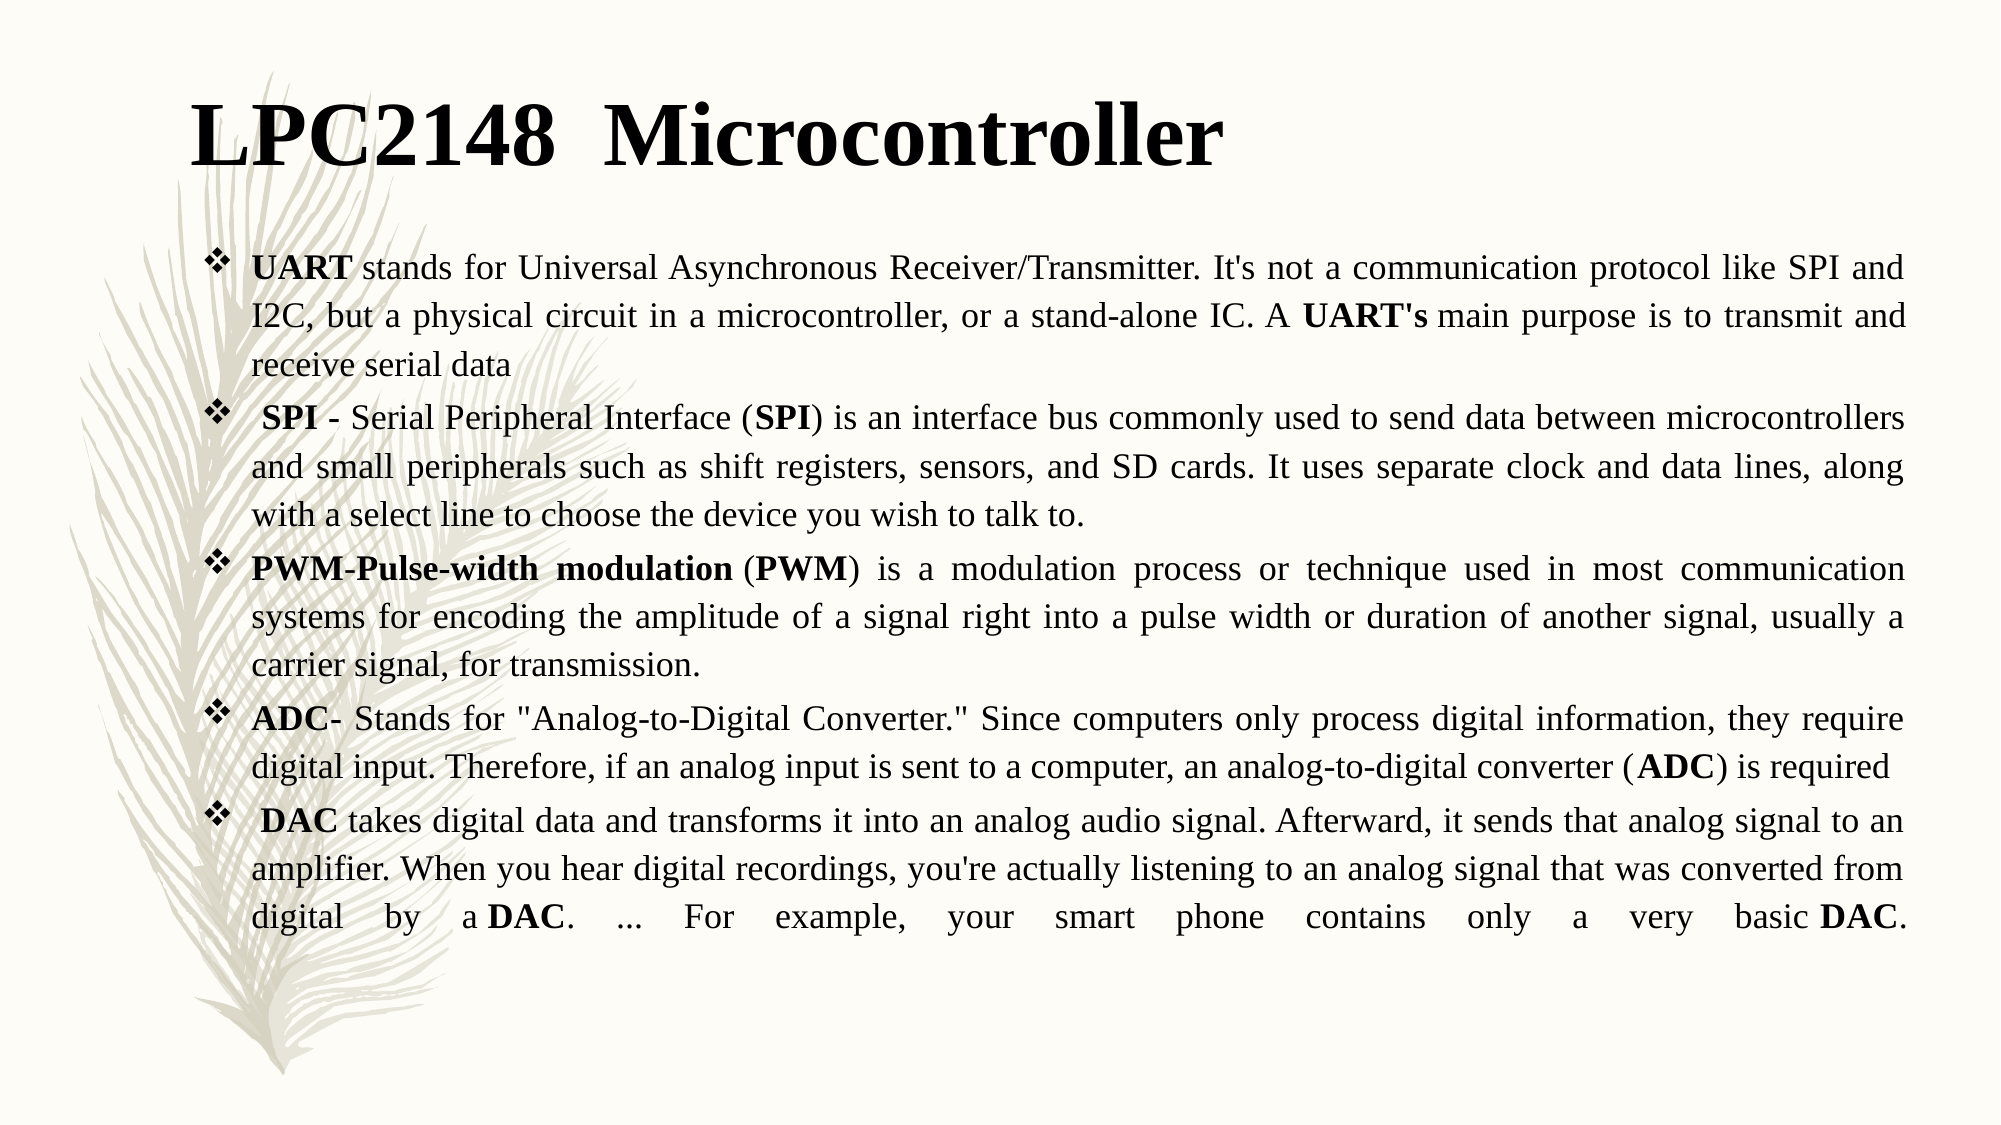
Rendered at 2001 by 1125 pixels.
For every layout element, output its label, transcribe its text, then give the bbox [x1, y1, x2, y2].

title LPC2148 Microcontroller [0, 71, 1439, 292]
list UART stands for Universal Asynchronous Receiver/Transmitter. It's not a communication protocol like SPI and I2C, but a physical circuit in a microcontroller, or a stand-alone IC. A UART's main purpose is to transmit and receive serial data SPI - Serial Peripheral Interface (SPI) is an interface bus commonly used to send data between microcontrollers and small peripherals such as shift registers, sensors, and SD cards. It uses separate clock and data lines, along with a select line to choose the device you wish to talk to. PWM-Pulse-width modulation (PWM) is a modulation process or technique used in most communication systems for encoding the amplitude of a signal right into a pulse width or duration of another signal, usually a carrier signal, for transmission. ADC- Stands for "Analog-to-Digital Converter." Since computers only process digital information, they require digital input. Therefore, if an analog input is sent to a computer, an analog-to-digital converter (ADC) is required DAC takes digital data and transforms it into an analog audio signal. Afterward, it sends that analog signal to an amplifier. When you hear digital recordings, you're actually listening to an analog signal that was converted from digital by a DAC. ... For example, your smart phone contains only a very basic DAC. [186, 231, 1923, 1078]
